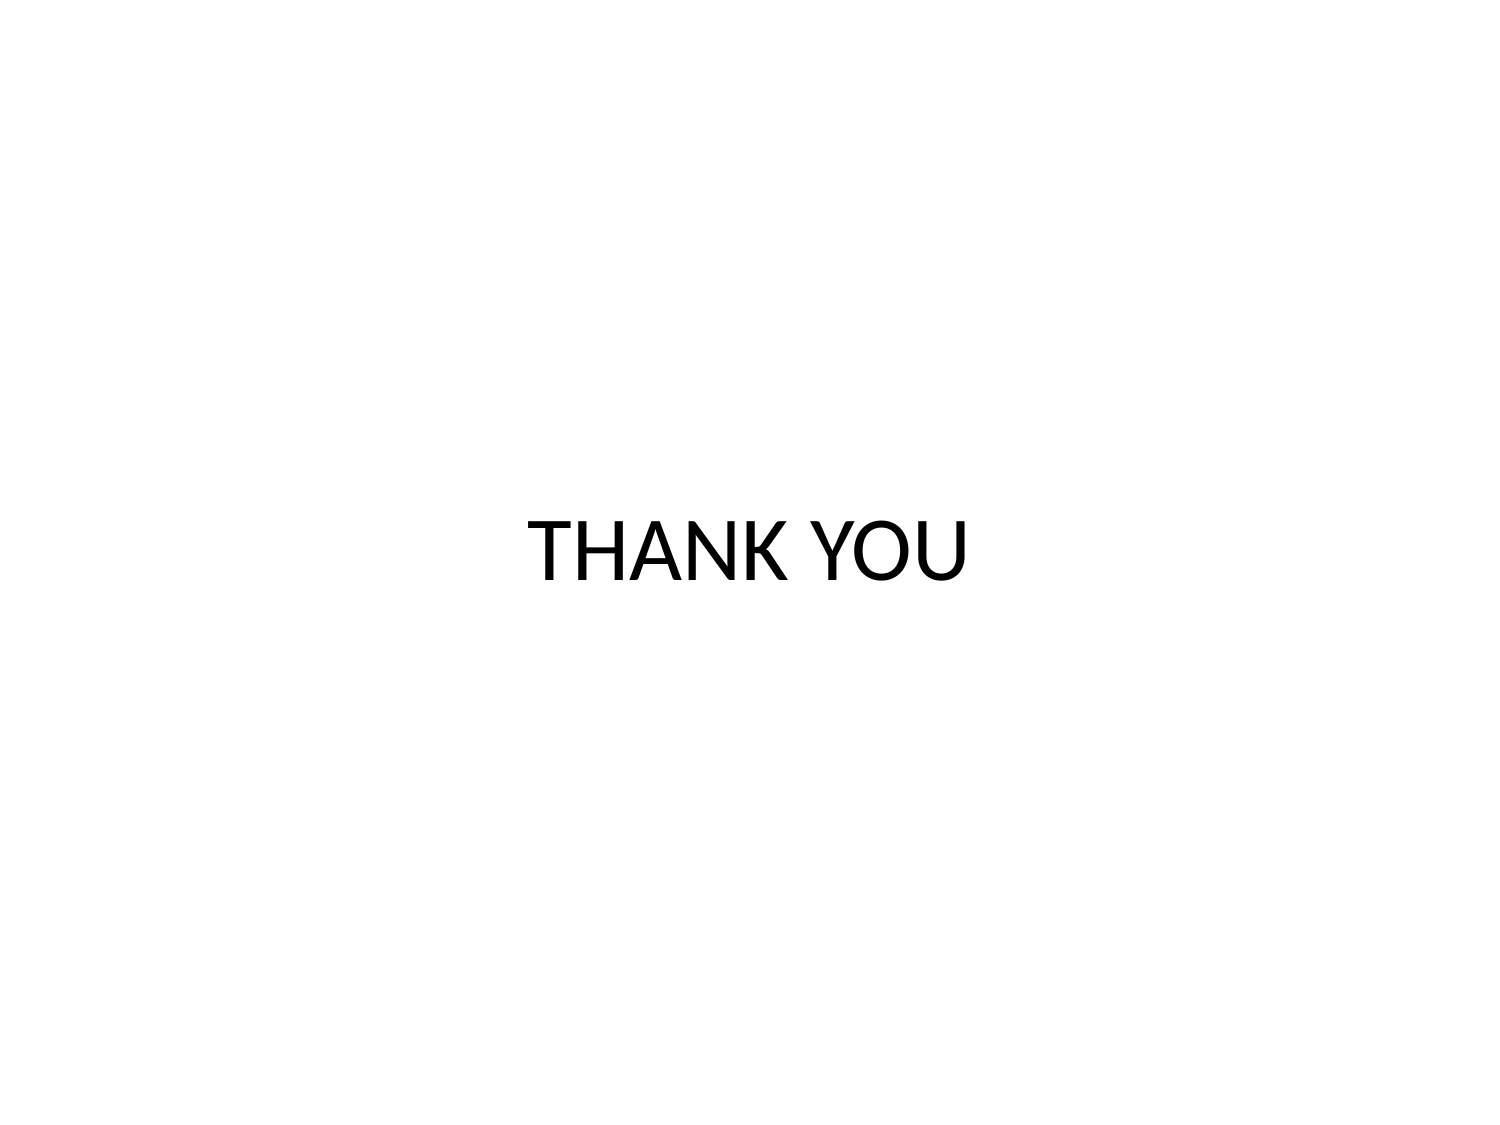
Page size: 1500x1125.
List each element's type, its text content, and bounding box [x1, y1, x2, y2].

title THANK YOU [112, 349, 1388, 738]
